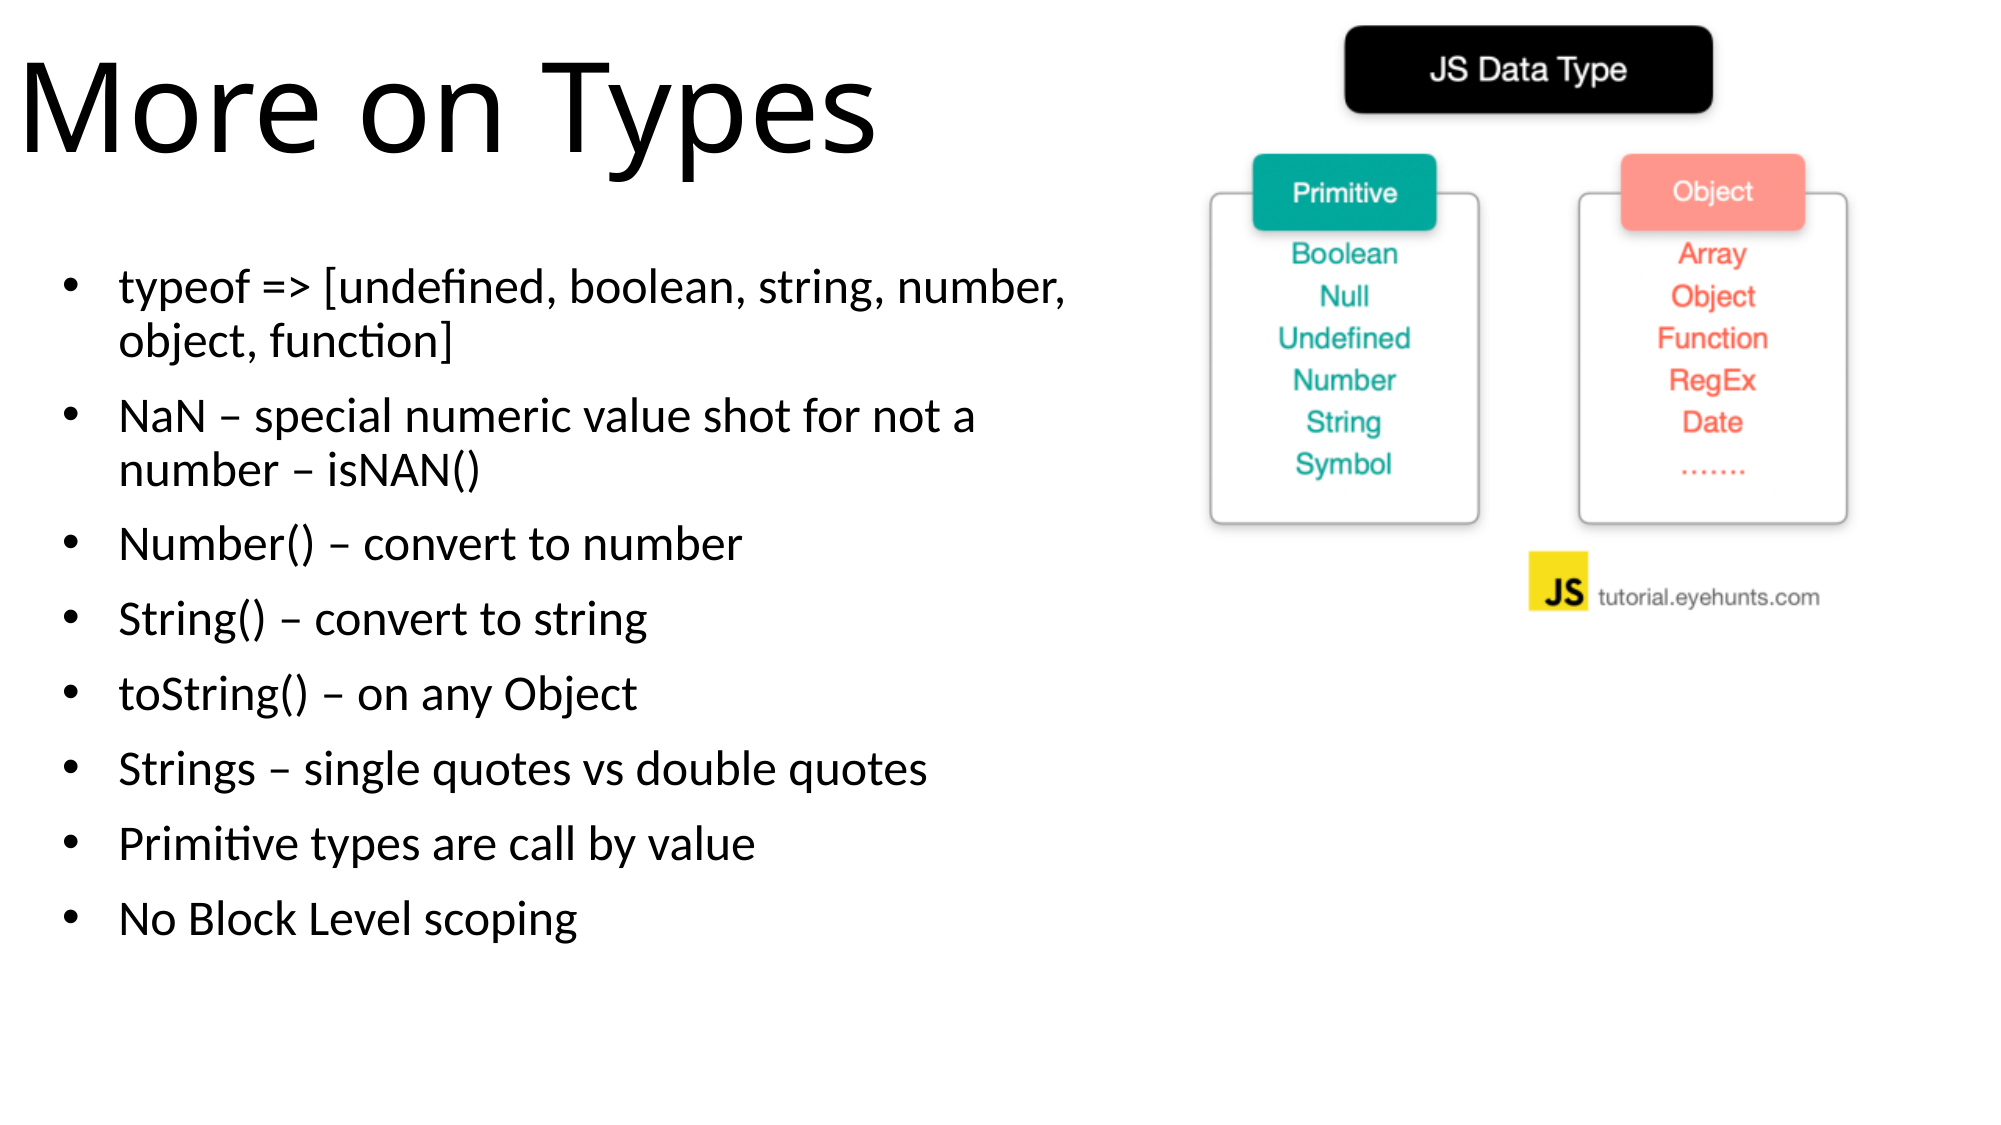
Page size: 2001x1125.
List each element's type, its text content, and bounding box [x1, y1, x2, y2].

title More on Types [0, 0, 1144, 188]
subtitle typeof => [undefined, boolean, string, number, object, function] NaN – special numeric value shot for not a number – isNAN() Number() – convert to number String() – convert to string toString() – on any Object Strings – single quotes vs double quotes Primitive types are call by value No Block Level scoping [47, 252, 1119, 1072]
picture [1144, 0, 1926, 643]
